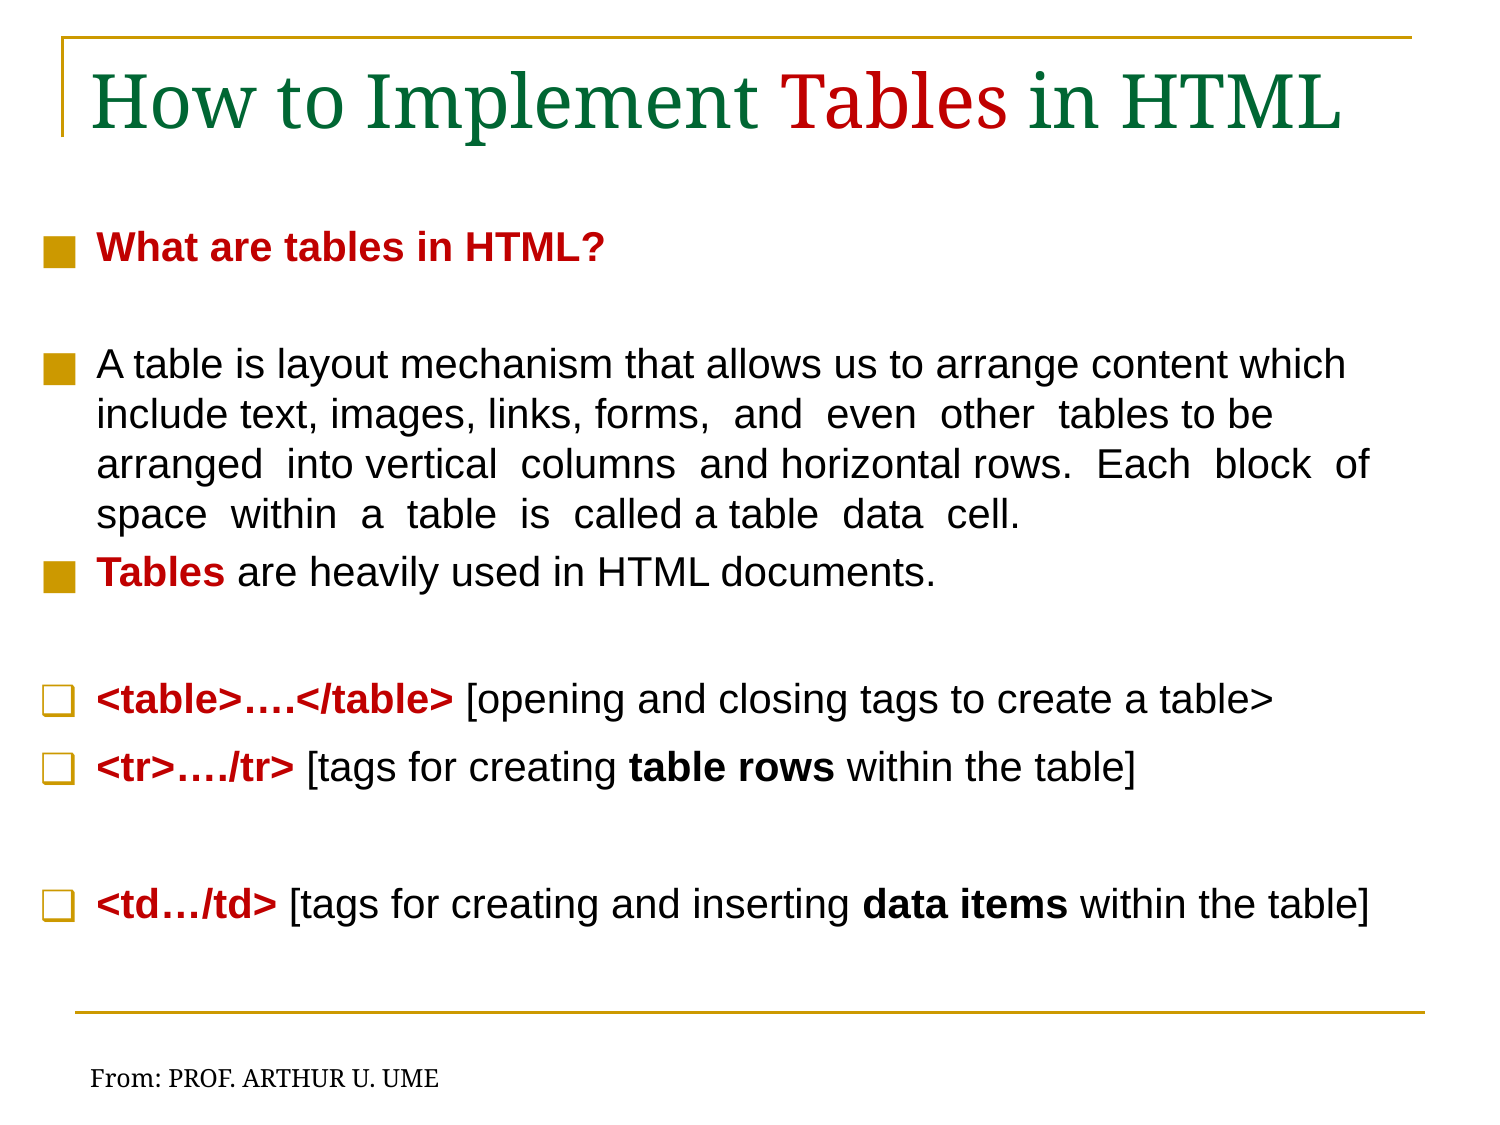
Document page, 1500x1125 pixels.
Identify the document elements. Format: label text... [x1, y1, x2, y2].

list What are tables in HTML? A table is layout mechanism that allows us to arrange content which include text, images, links, forms, and even other tables to be arranged into vertical columns and horizontal rows. Each block of space within a table is called a table data cell. Tables are heavily used in HTML documents. <table>….</table> [opening and closing tags to create a table> <tr>…./tr> [tags for creating table rows within the table] <td…/td> [tags for creating and inserting data items within the table] [24, 212, 1463, 1006]
text_box From: PROF. ARTHUR U. UME [74, 1024, 988, 1100]
title How to Implement Tables in HTML [75, 45, 1425, 175]
